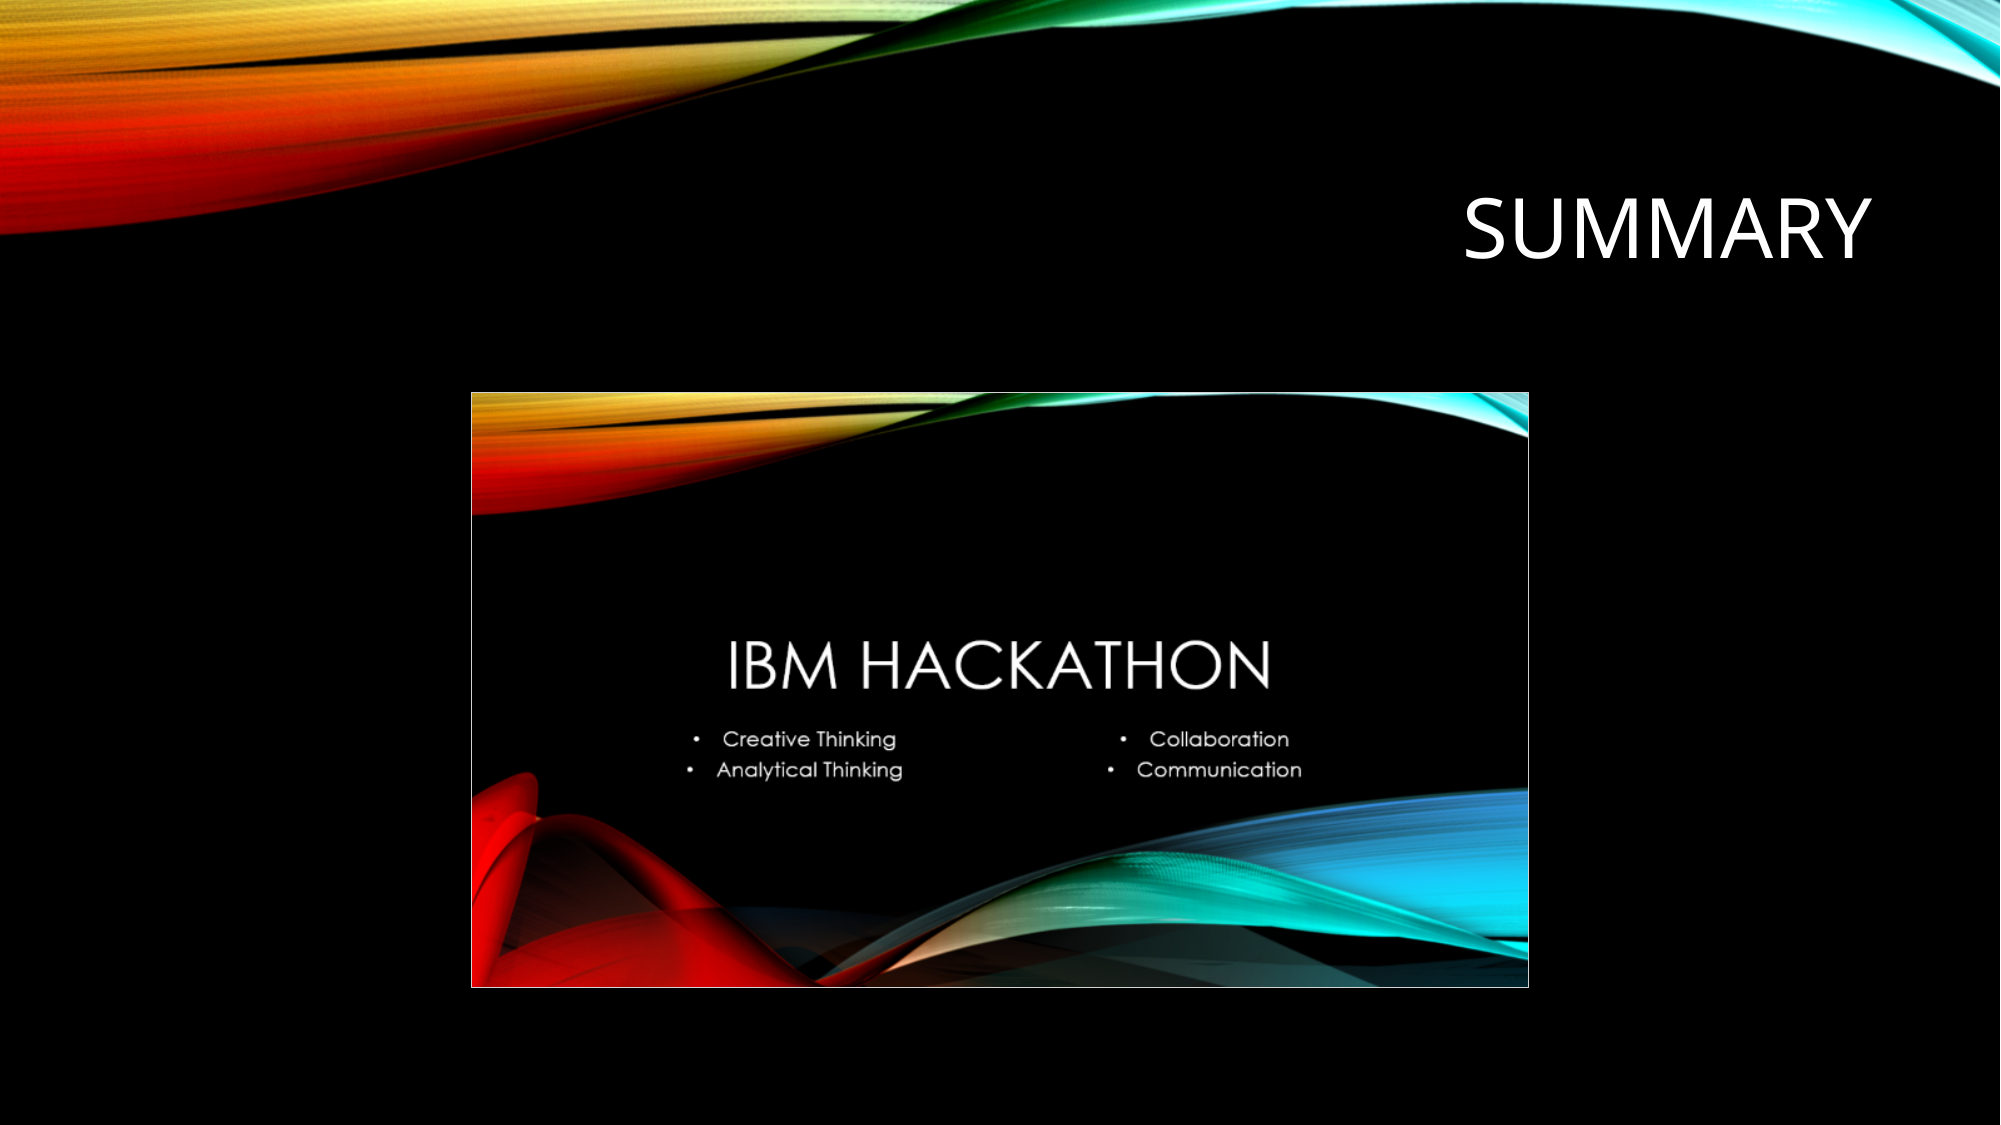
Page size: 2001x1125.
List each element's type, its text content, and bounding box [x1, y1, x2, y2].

title Summary [474, 125, 1888, 338]
picture [0, 0, 2000, 237]
picture [472, 393, 1528, 987]
